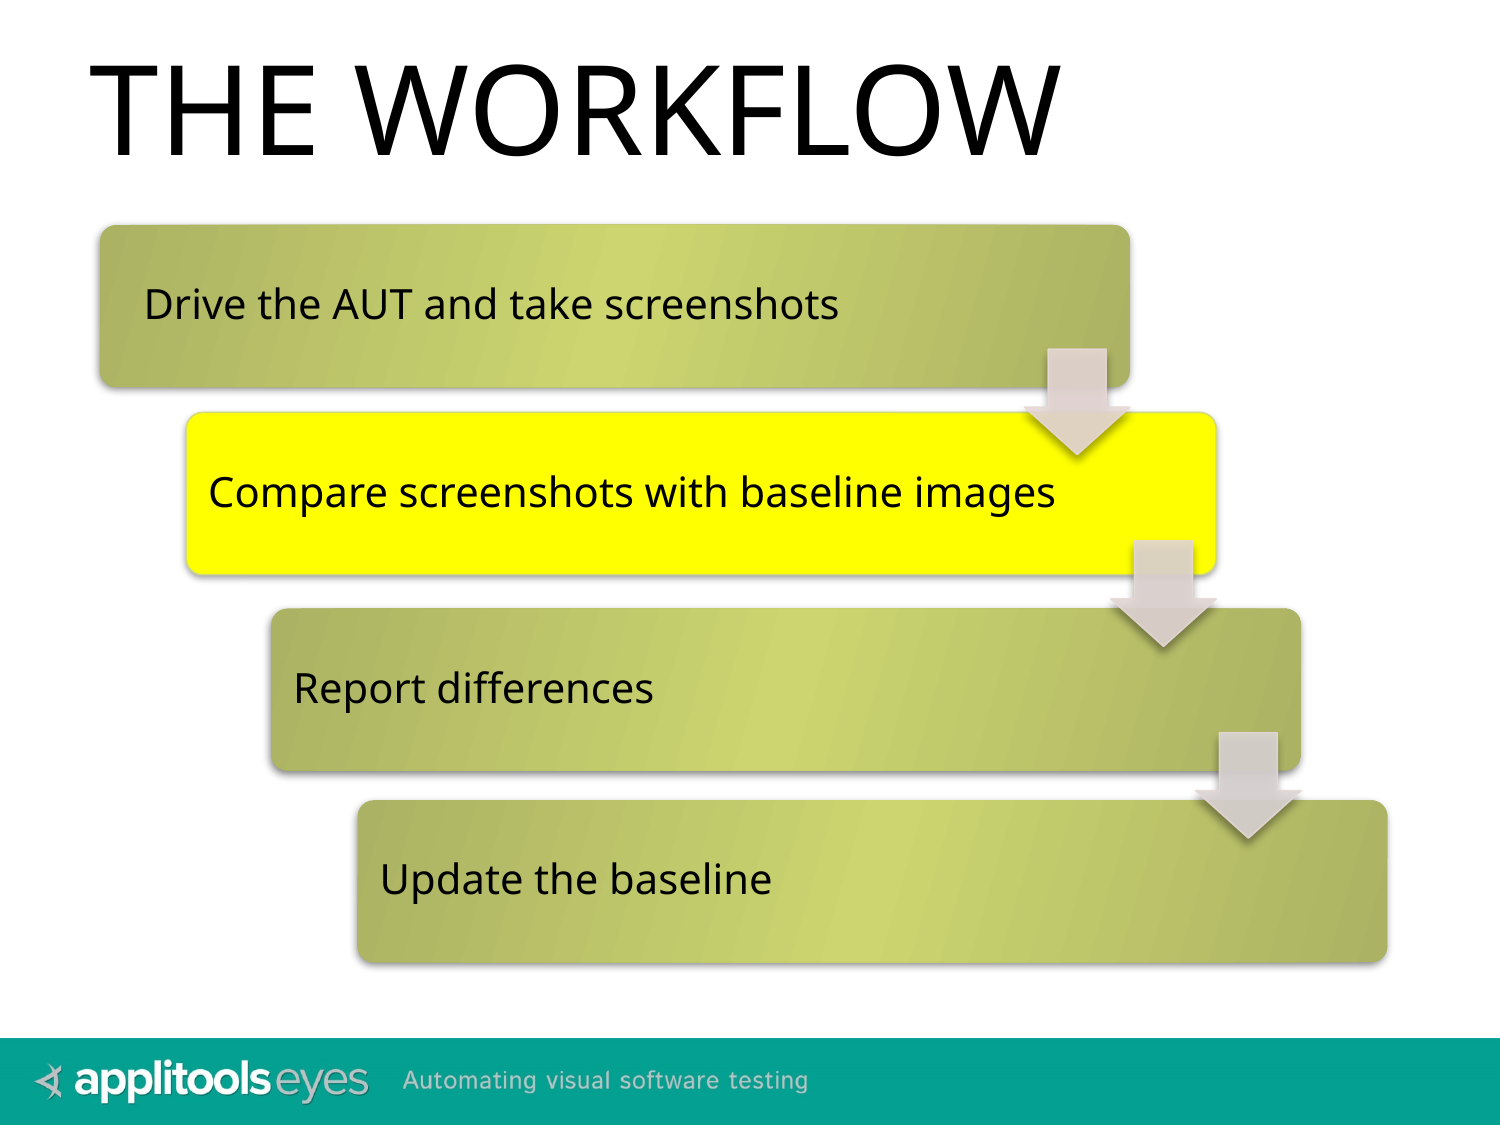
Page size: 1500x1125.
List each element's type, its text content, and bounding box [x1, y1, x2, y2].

title THE WORKFLOW [75, 24, 1425, 188]
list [99, 224, 1388, 963]
picture [0, 1038, 1500, 1125]
